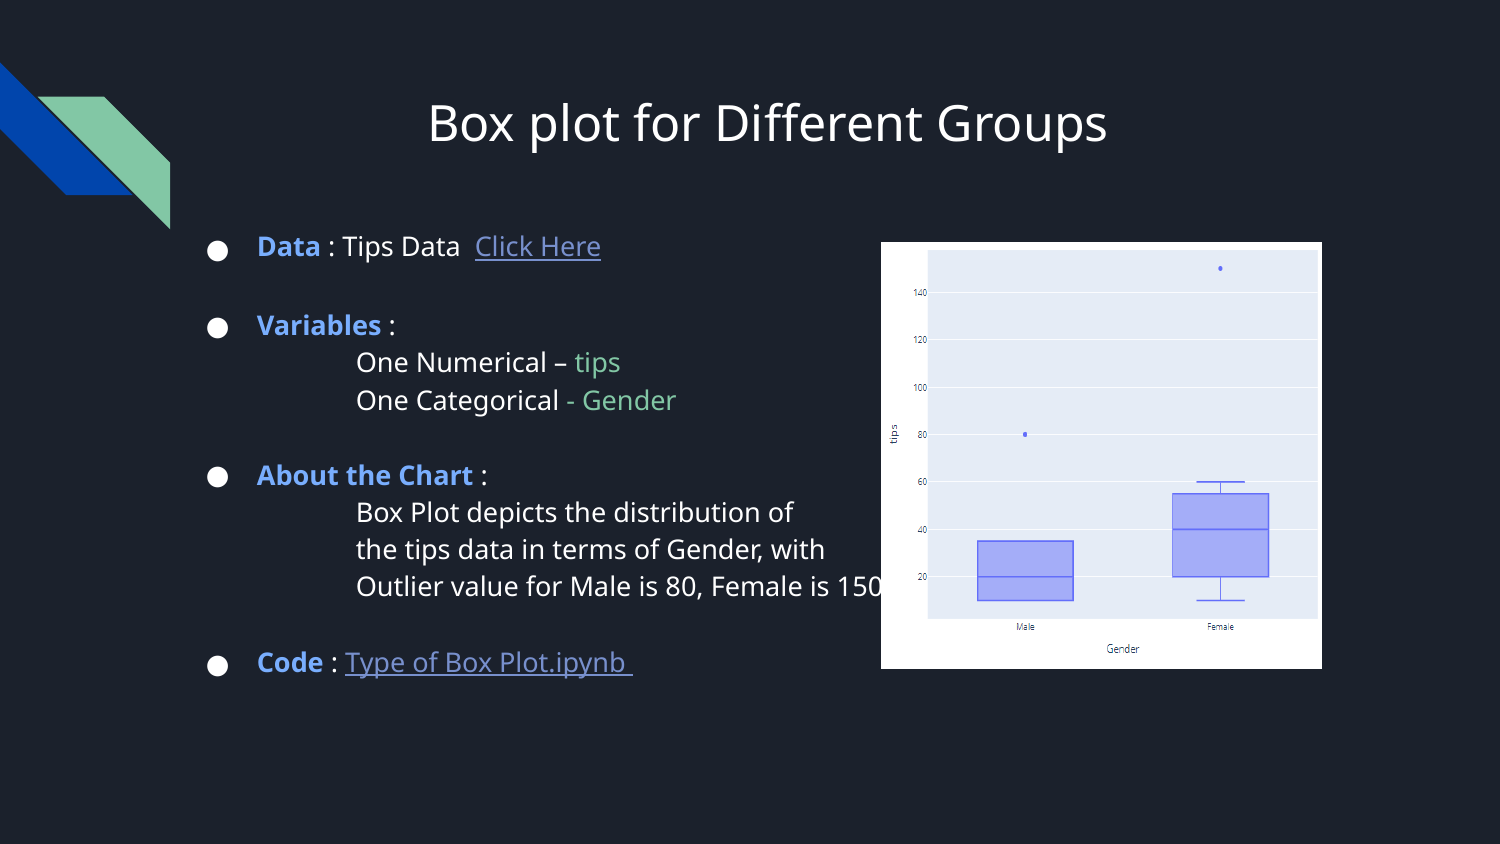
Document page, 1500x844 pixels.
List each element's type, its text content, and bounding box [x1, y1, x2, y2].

list Data : Tips Data Click Here Variables : One Numerical – tips One Categorical - Gender About the Chart : Box Plot depicts the distribution of the tips data in terms of Gender, with Outlier value for Male is 80, Female is 150. Code : Type of Box Plot.ipynb [166, 209, 1322, 774]
title Box plot for Different Groups [190, 76, 1346, 227]
picture [881, 242, 1322, 670]
